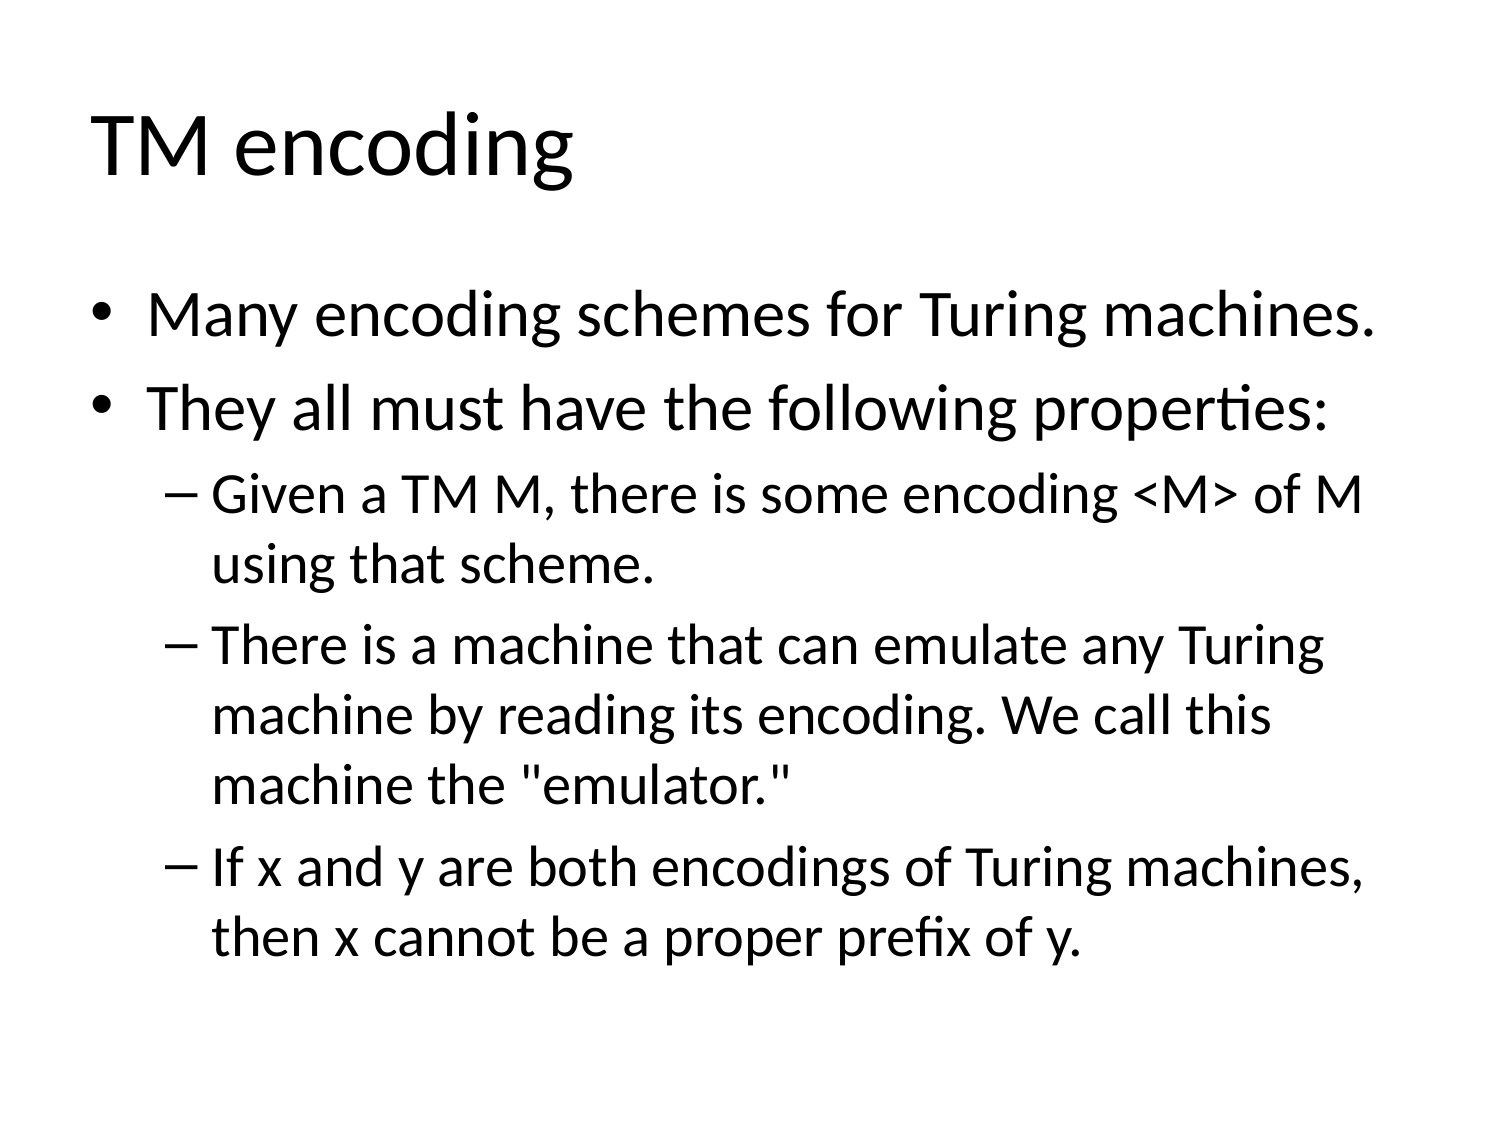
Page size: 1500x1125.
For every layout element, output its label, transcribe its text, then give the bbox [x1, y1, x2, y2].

list Many encoding schemes for Turing machines. They all must have the following properties: Given a TM M, there is some encoding <M> of M using that scheme. There is a machine that can emulate any Turing machine by reading its encoding. We call this machine the "emulator." If x and y are both encodings of Turing machines, then x cannot be a proper prefix of y. [75, 262, 1425, 1005]
title TM encoding [75, 45, 1425, 233]
